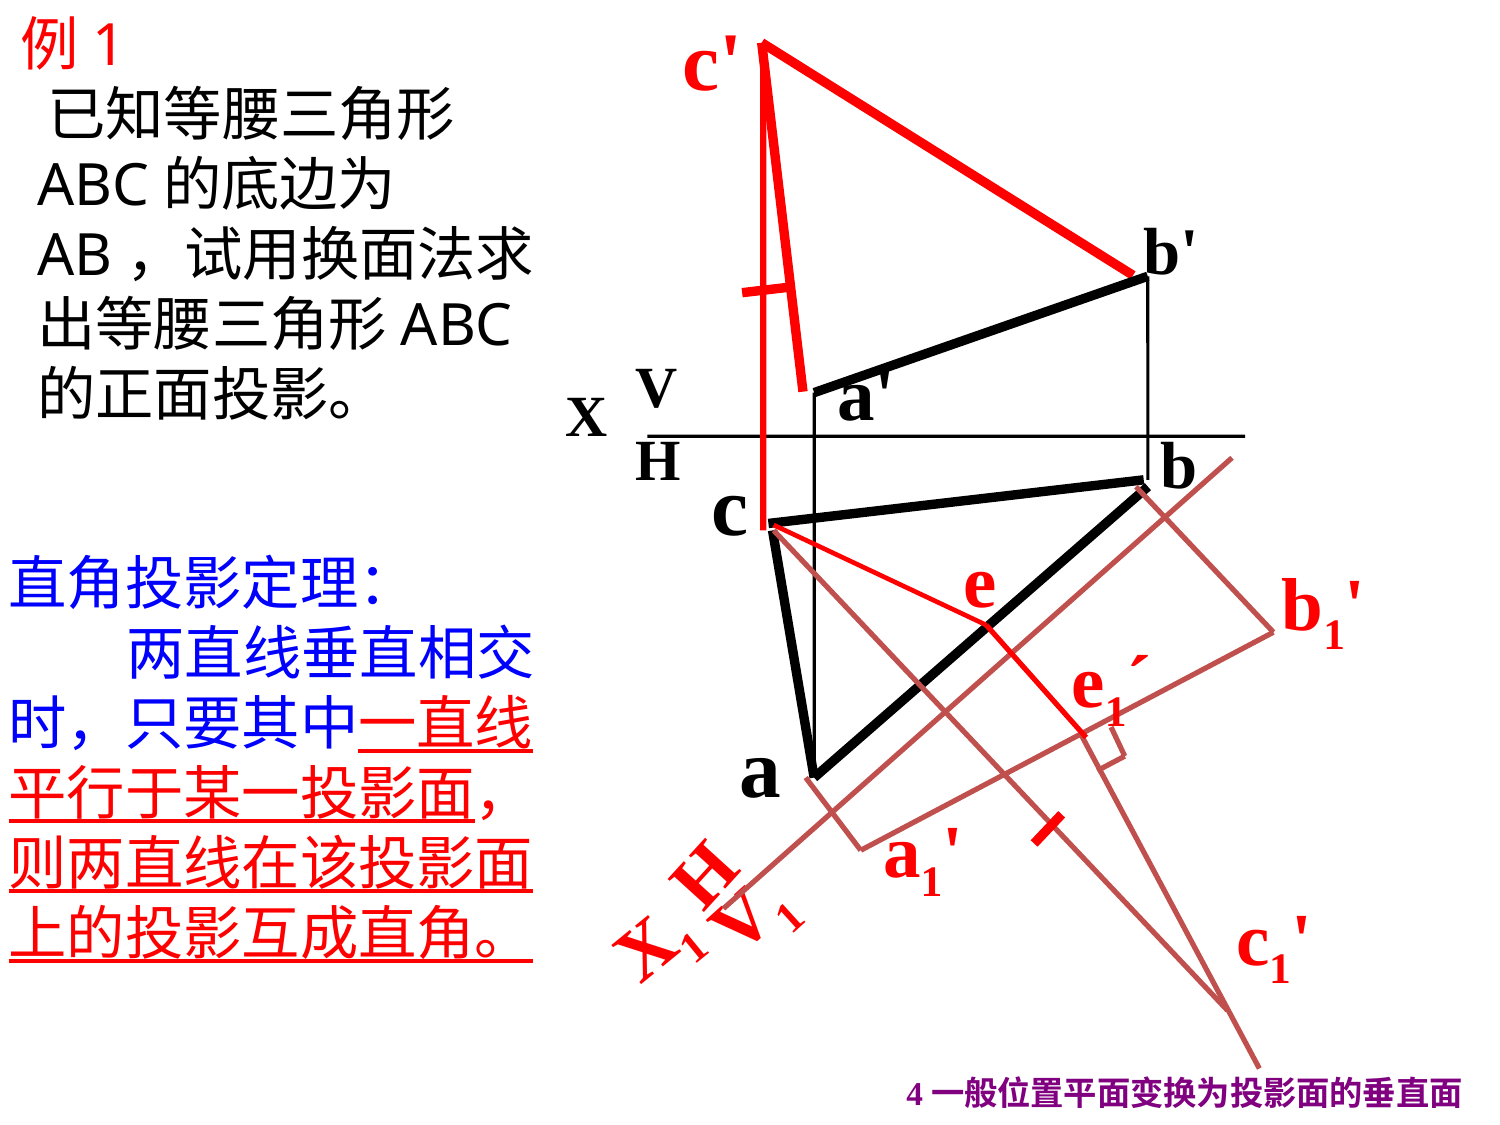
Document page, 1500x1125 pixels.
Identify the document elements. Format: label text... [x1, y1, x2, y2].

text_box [985, 624, 1176, 738]
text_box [5, 0, 664, 823]
text_box 直角投影定理： 两直线垂直相交时，只要其中一直线平行于某一投影面，则两直线在该投影面上的投影互成直角。 [0, 824, 581, 974]
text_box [666, 0, 1062, 456]
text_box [1064, 0, 1246, 456]
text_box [1080, 1018, 1260, 1069]
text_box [773, 999, 1329, 1011]
text_box 4一般位置平面变换为投影面的垂直面 [891, 1064, 1479, 1120]
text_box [596, 457, 1383, 991]
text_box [773, 524, 1013, 631]
